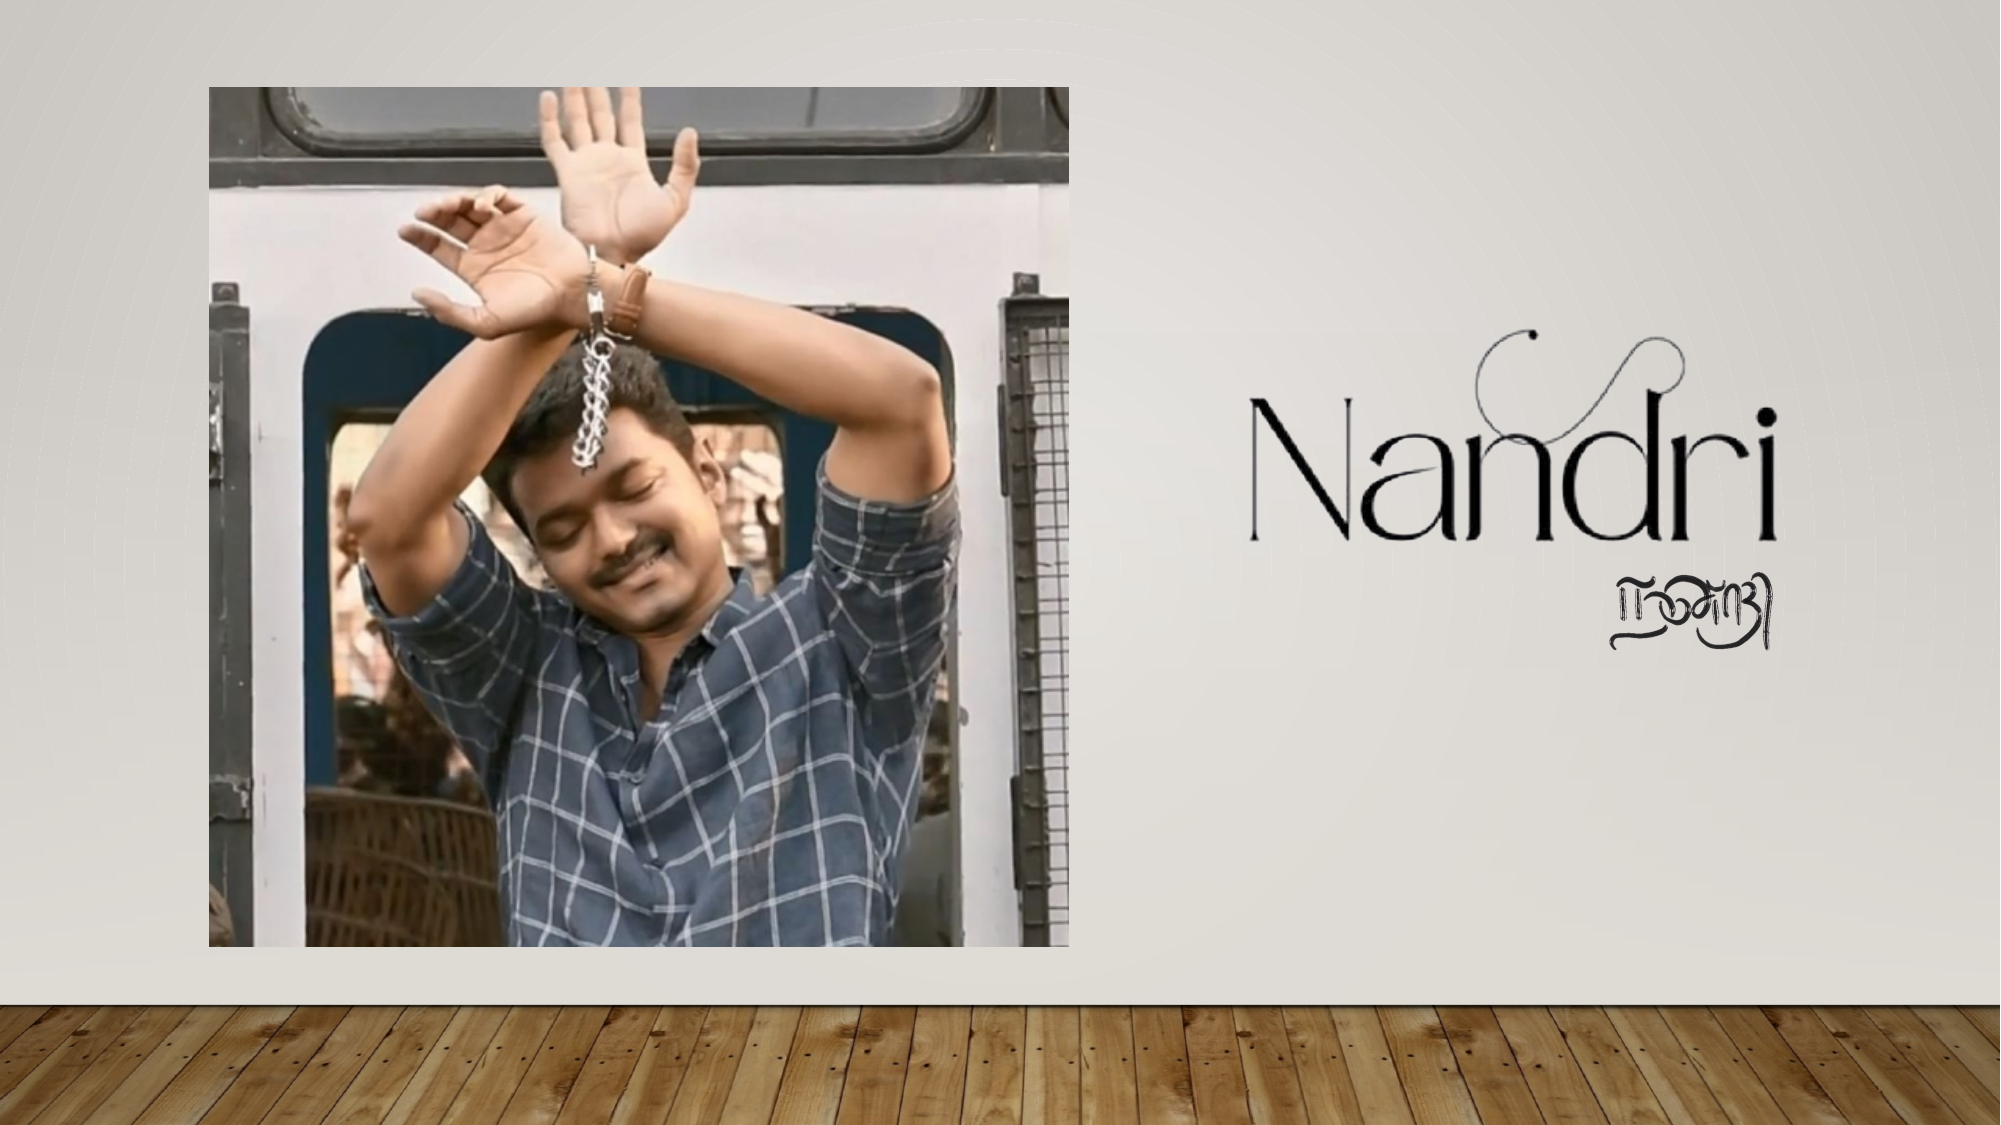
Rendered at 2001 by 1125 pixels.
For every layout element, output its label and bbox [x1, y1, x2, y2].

picture [1196, 312, 1823, 655]
picture [208, 87, 1069, 948]
picture [0, 1005, 2000, 1125]
